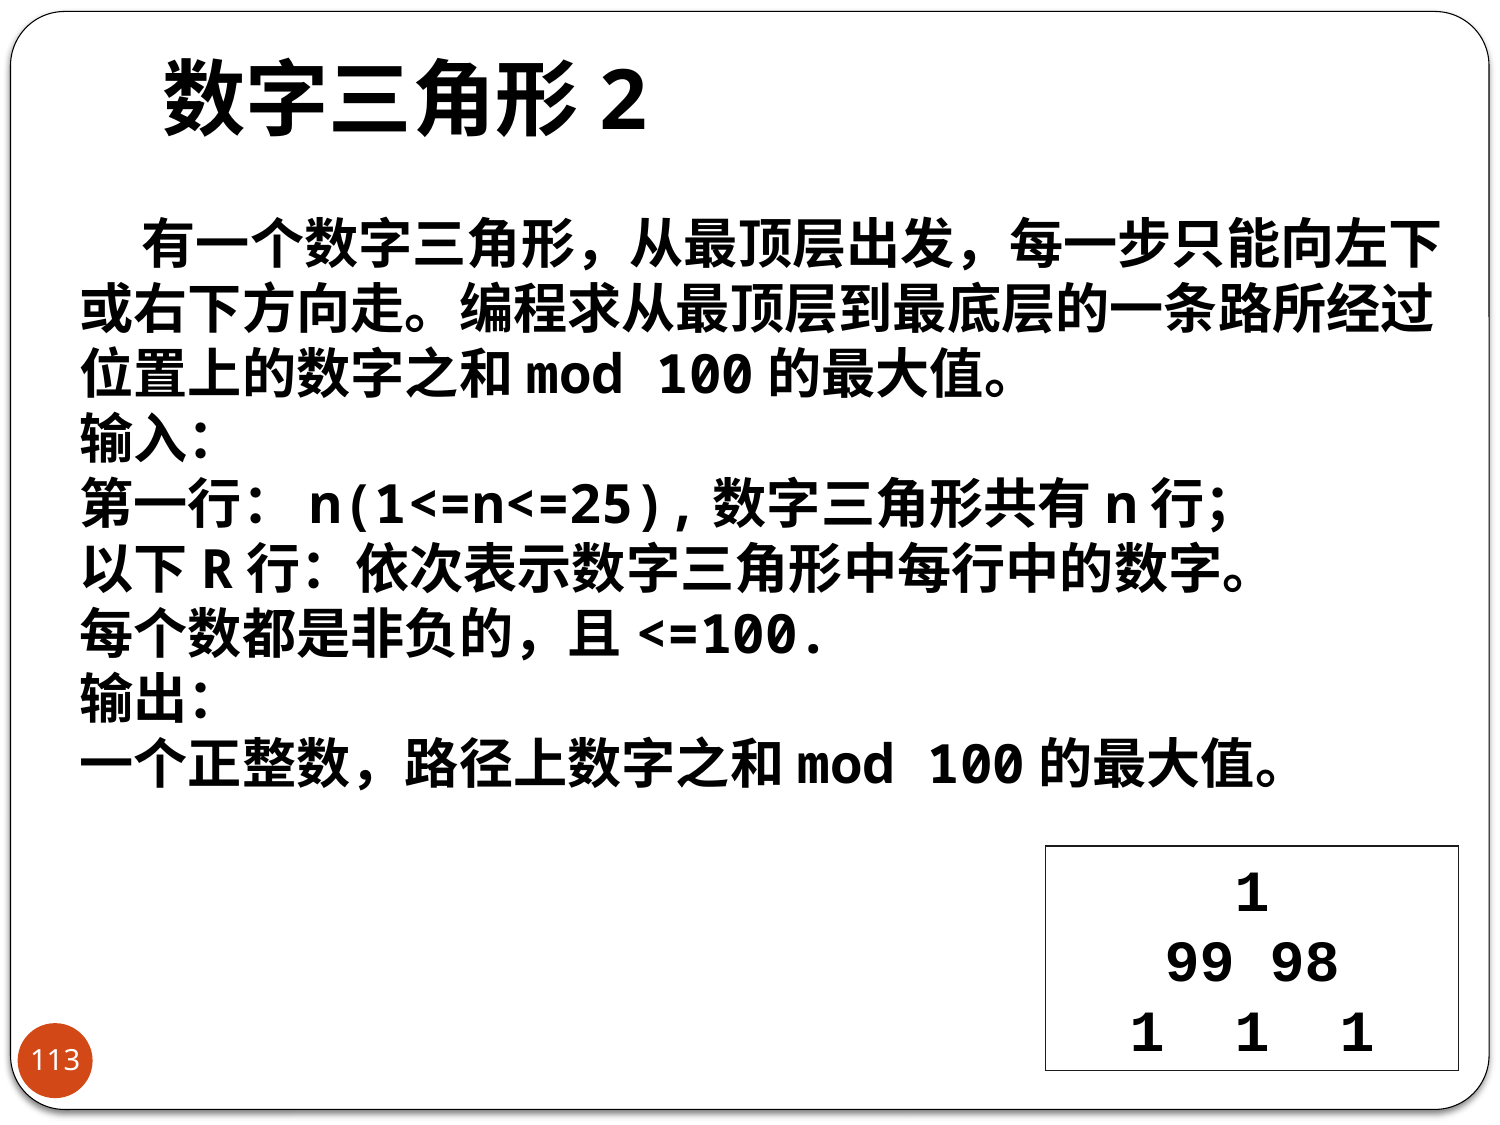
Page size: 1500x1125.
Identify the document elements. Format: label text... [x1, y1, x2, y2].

text_box 有一个数字三角形，从最顶层出发，每一步只能向左下或右下方向走。编程求从最顶层到最底层的一条路所经过位置上的数字之和mod 100的最大值。 输入： 第一行：n(1<=n<=25),数字三角形共有n行； 以下R行：依次表示数字三角形中每行中的数字。 每个数都是非负的，且<=100. 输出： 一个正整数，路径上数字之和mod 100的最大值。 [64, 202, 1459, 802]
title 数字三角形2 [147, 30, 1376, 162]
slide_number 113 [17, 1023, 93, 1099]
text_box 1 99 98 1 1 1 [1045, 846, 1459, 1071]
